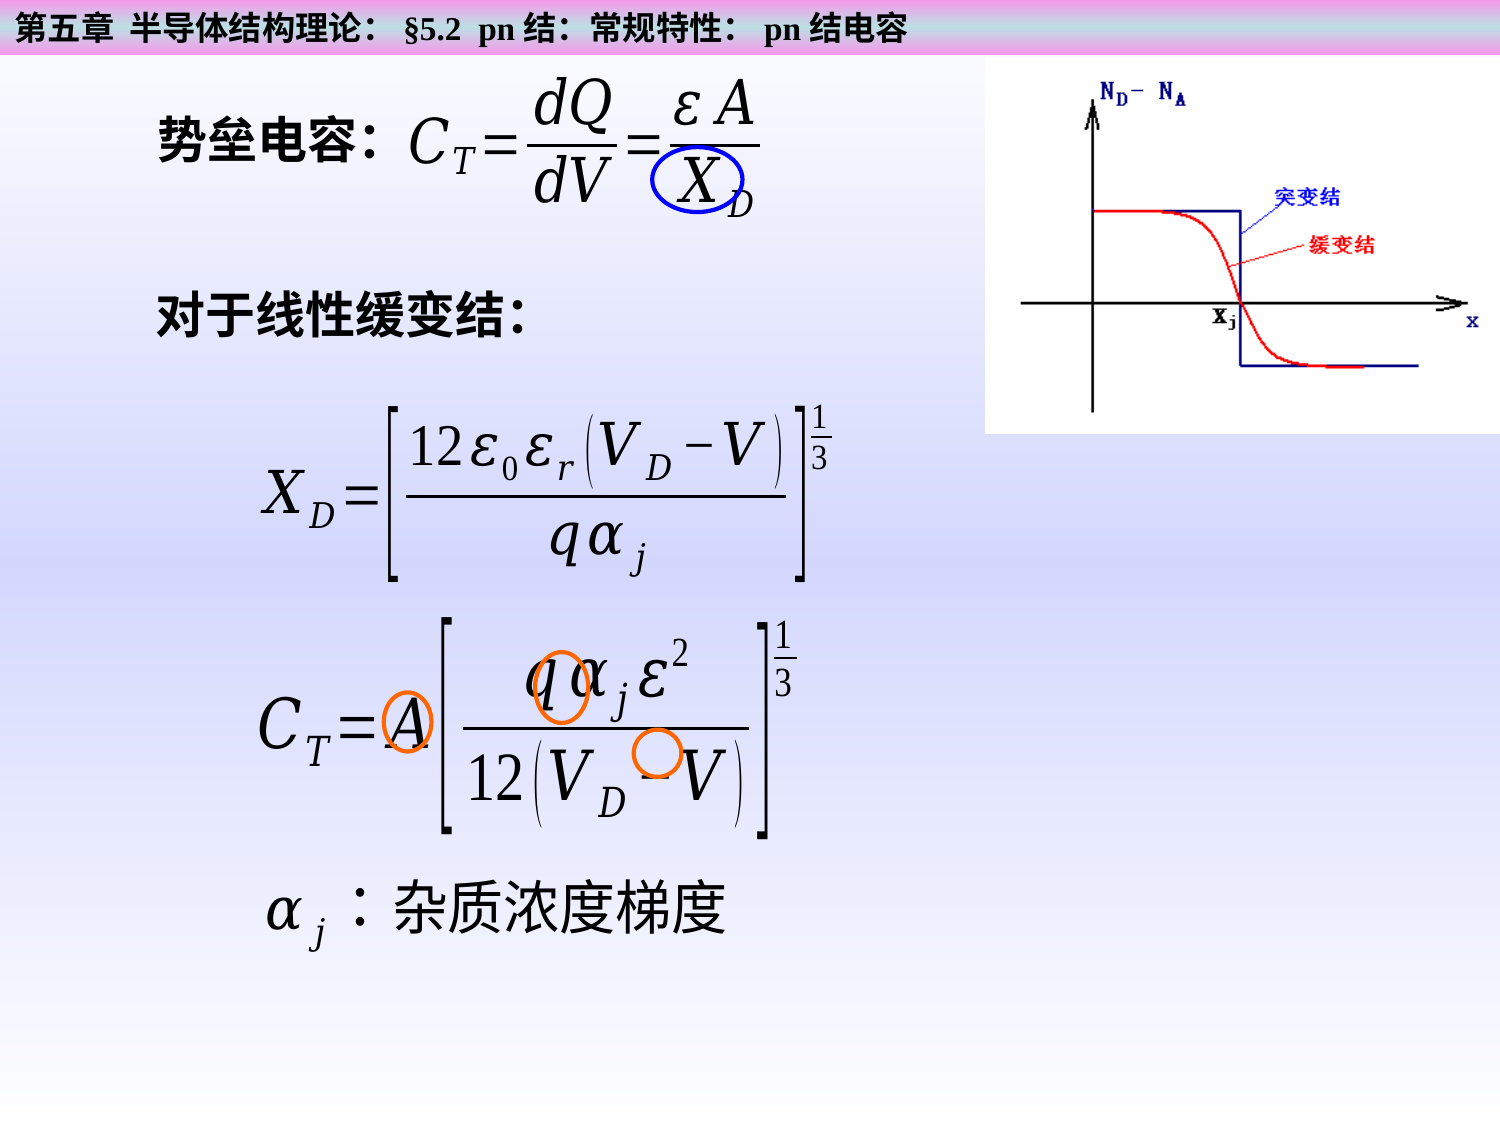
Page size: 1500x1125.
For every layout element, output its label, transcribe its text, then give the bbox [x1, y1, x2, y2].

text_box 势垒电容： [142, 101, 469, 176]
picture [985, 58, 1500, 434]
text_box 对于线性缓变结： [140, 275, 668, 351]
text_box [383, 692, 432, 752]
text_box 第五章 半导体结构理论：§5.2 pn结：常规特性：pn结电容 [0, 0, 1500, 55]
text_box [535, 652, 589, 723]
text_box [633, 729, 682, 777]
text_box [652, 147, 743, 213]
